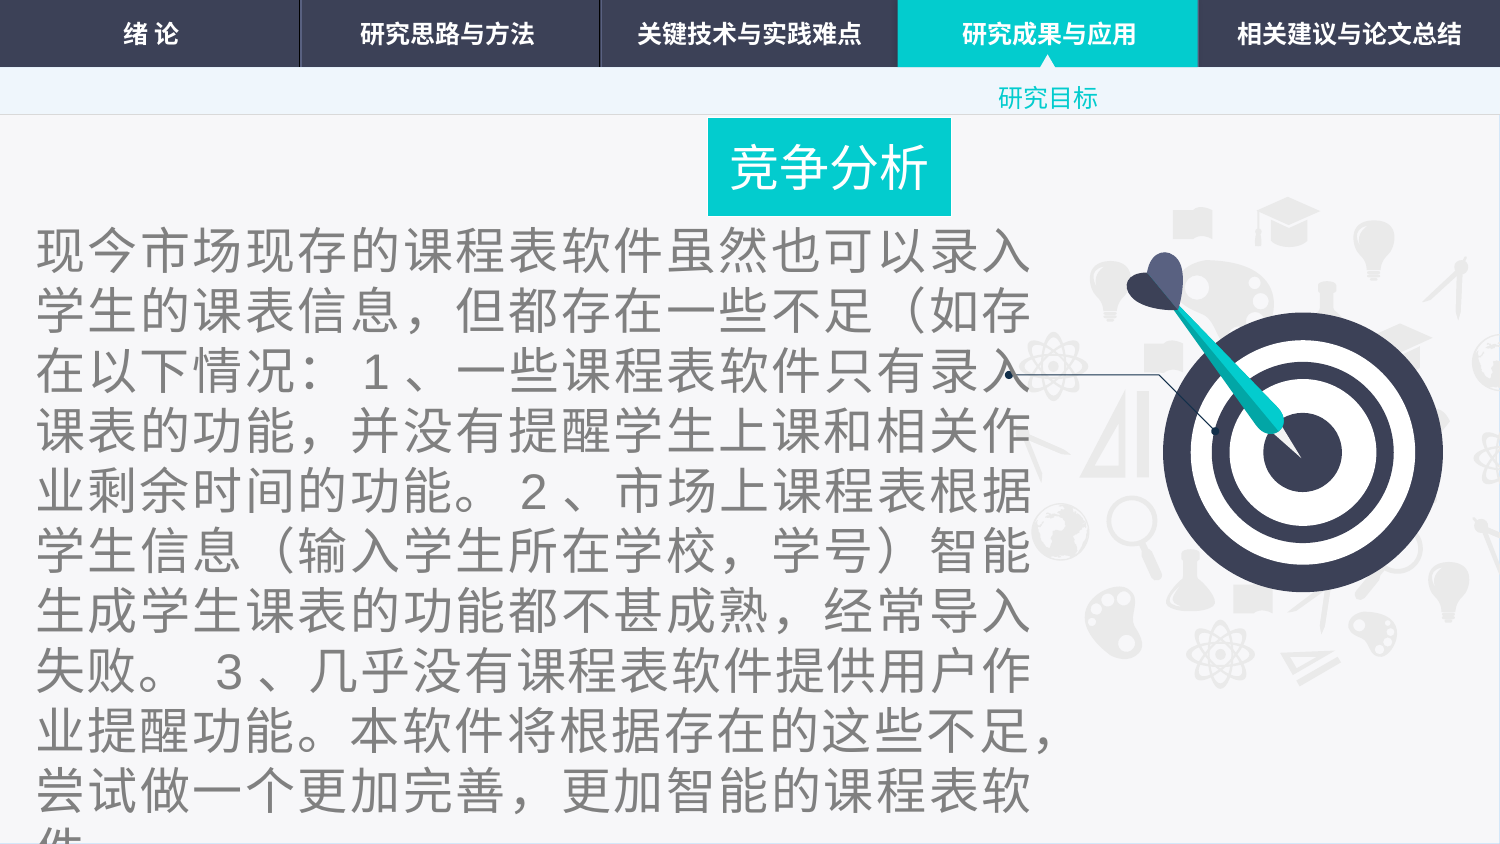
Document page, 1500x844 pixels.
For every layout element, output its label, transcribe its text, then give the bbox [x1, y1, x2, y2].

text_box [1121, 246, 1302, 459]
text_box 现今市场现存的课程表软件虽然也可以录入学生的课表信息，但都存在一些不足（如存在以下情况：1、一些课程表软件只有录入课表的功能，并没有提醒学生上课和相关作业剩余时间的功能。2、市场上课程表根据学生信息（输入学生所在学校，学号）智能生成学生课表的功能都不甚成熟，经常导入失败。 3、几乎没有课程表软件提供用户作业提醒功能。本软件将根据存在的这些不足，尝试做一个更加完善，更加智能的课程表软件。 [34, 219, 1033, 844]
text_box 关键技术与实践难点 [599, 9, 899, 59]
text_box 研究思路与方法 [297, 9, 599, 59]
text_box 绪 论 [0, 9, 297, 59]
text_box 研究目标 [983, 59, 1114, 120]
text_box 研究成果与应用 [899, 9, 1199, 59]
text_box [1013, 196, 1500, 690]
text_box 竞争分析 [705, 115, 953, 219]
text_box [1162, 312, 1444, 593]
text_box 相关建议与论文总结 [1199, 9, 1500, 59]
